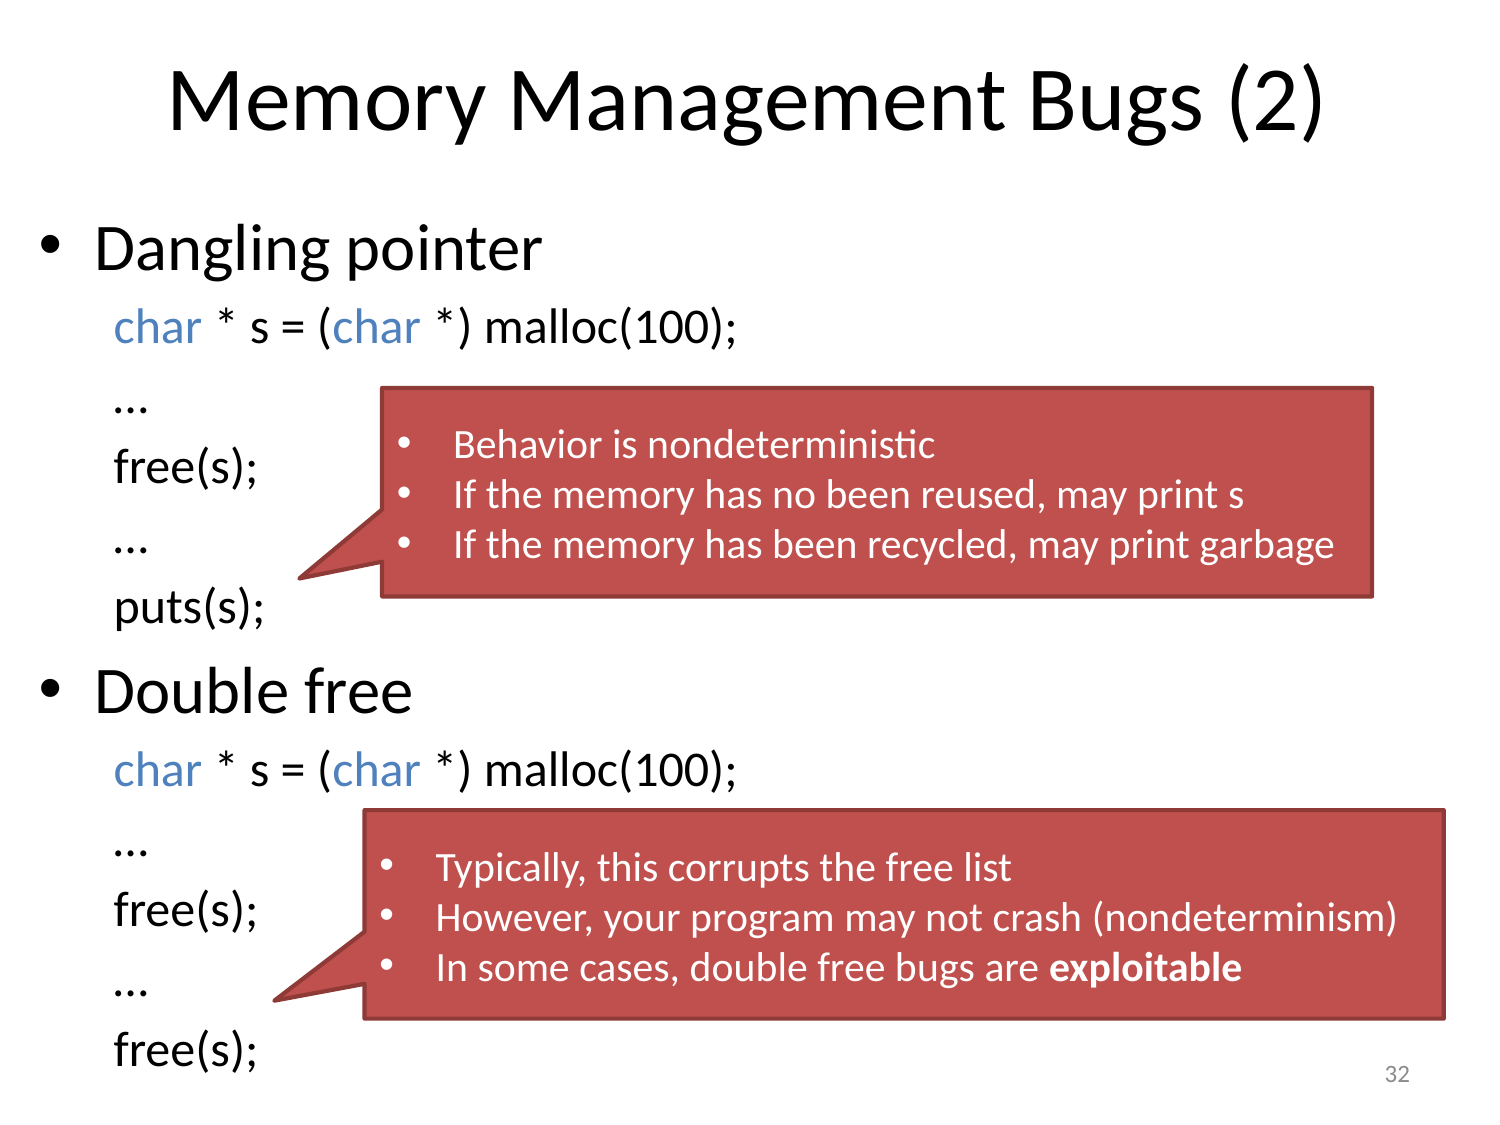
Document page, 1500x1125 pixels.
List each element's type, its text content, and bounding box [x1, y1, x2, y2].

text_box Typically, this corrupts the free list However, your program may not crash (nondeterminism) In some cases, double free bugs are exploitable [272, 808, 1446, 1021]
list Dangling pointer char * s = (char *) malloc(100); … free(s); … puts(s); Double free char * s = (char *) malloc(100); … free(s); … free(s); [23, 195, 1468, 1103]
slide_number 32 [1074, 1042, 1425, 1103]
title Memory Management Bugs (2) [7, 0, 1488, 188]
text_box Behavior is nondeterministic If the memory has no been reused, may print s If the memory has been recycled, may print garbage [297, 385, 1375, 599]
